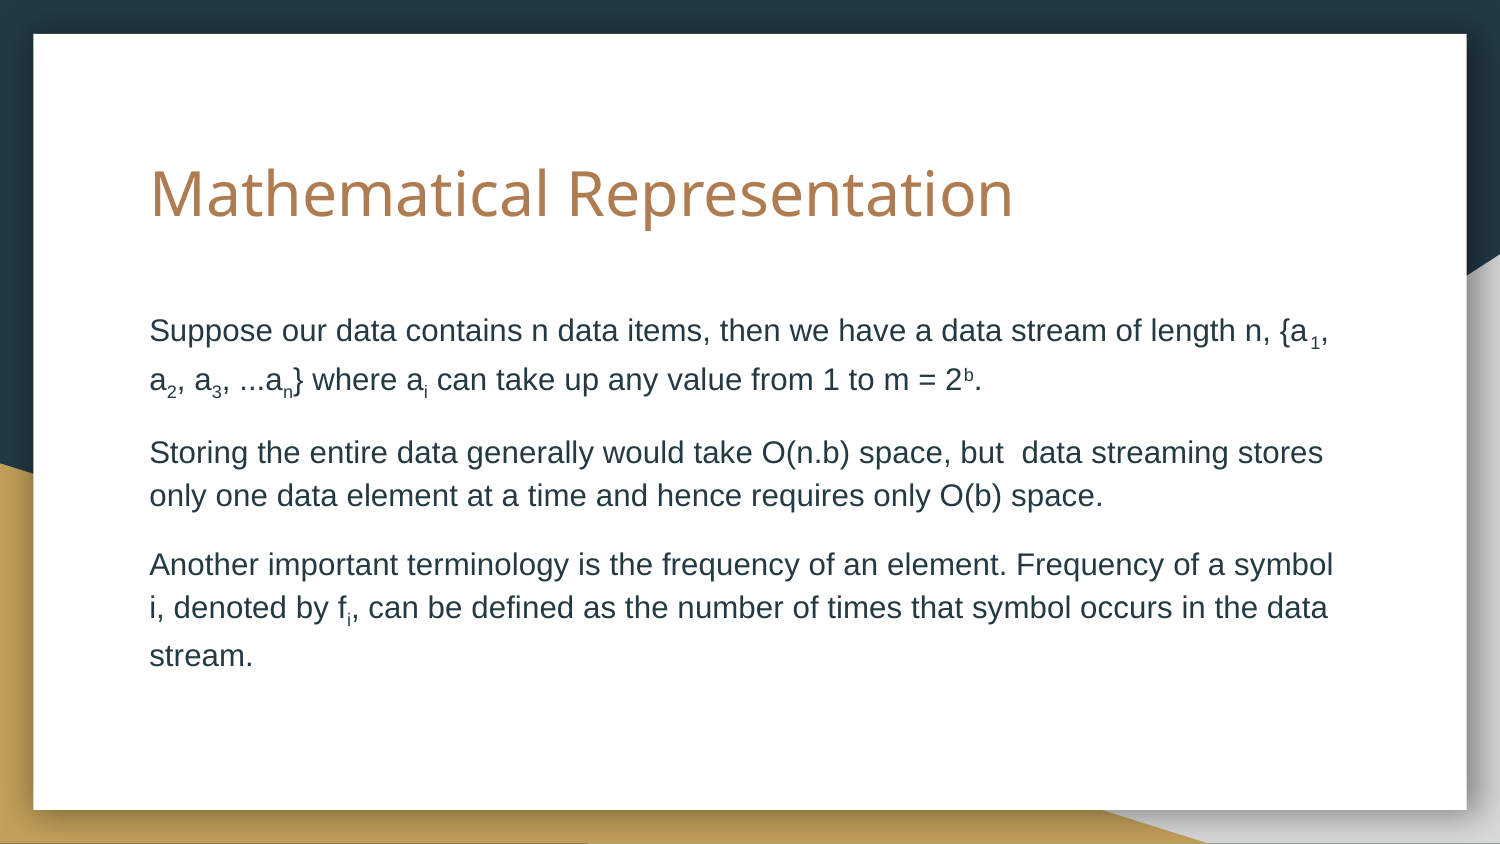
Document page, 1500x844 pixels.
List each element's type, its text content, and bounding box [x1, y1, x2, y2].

list Suppose our data contains n data items, then we have a data stream of length n, {a1, a2, a3, ...an} where ai can take up any value from 1 to m = 2b. Storing the entire data generally would take O(n.b) space, but data streaming stores only one data element at a time and hence requires only O(b) space. Another important terminology is the frequency of an element. Frequency of a symbol i, denoted by fi, can be defined as the number of times that symbol occurs in the data stream. [134, 289, 1366, 691]
title Mathematical Representation [134, 138, 1366, 289]
